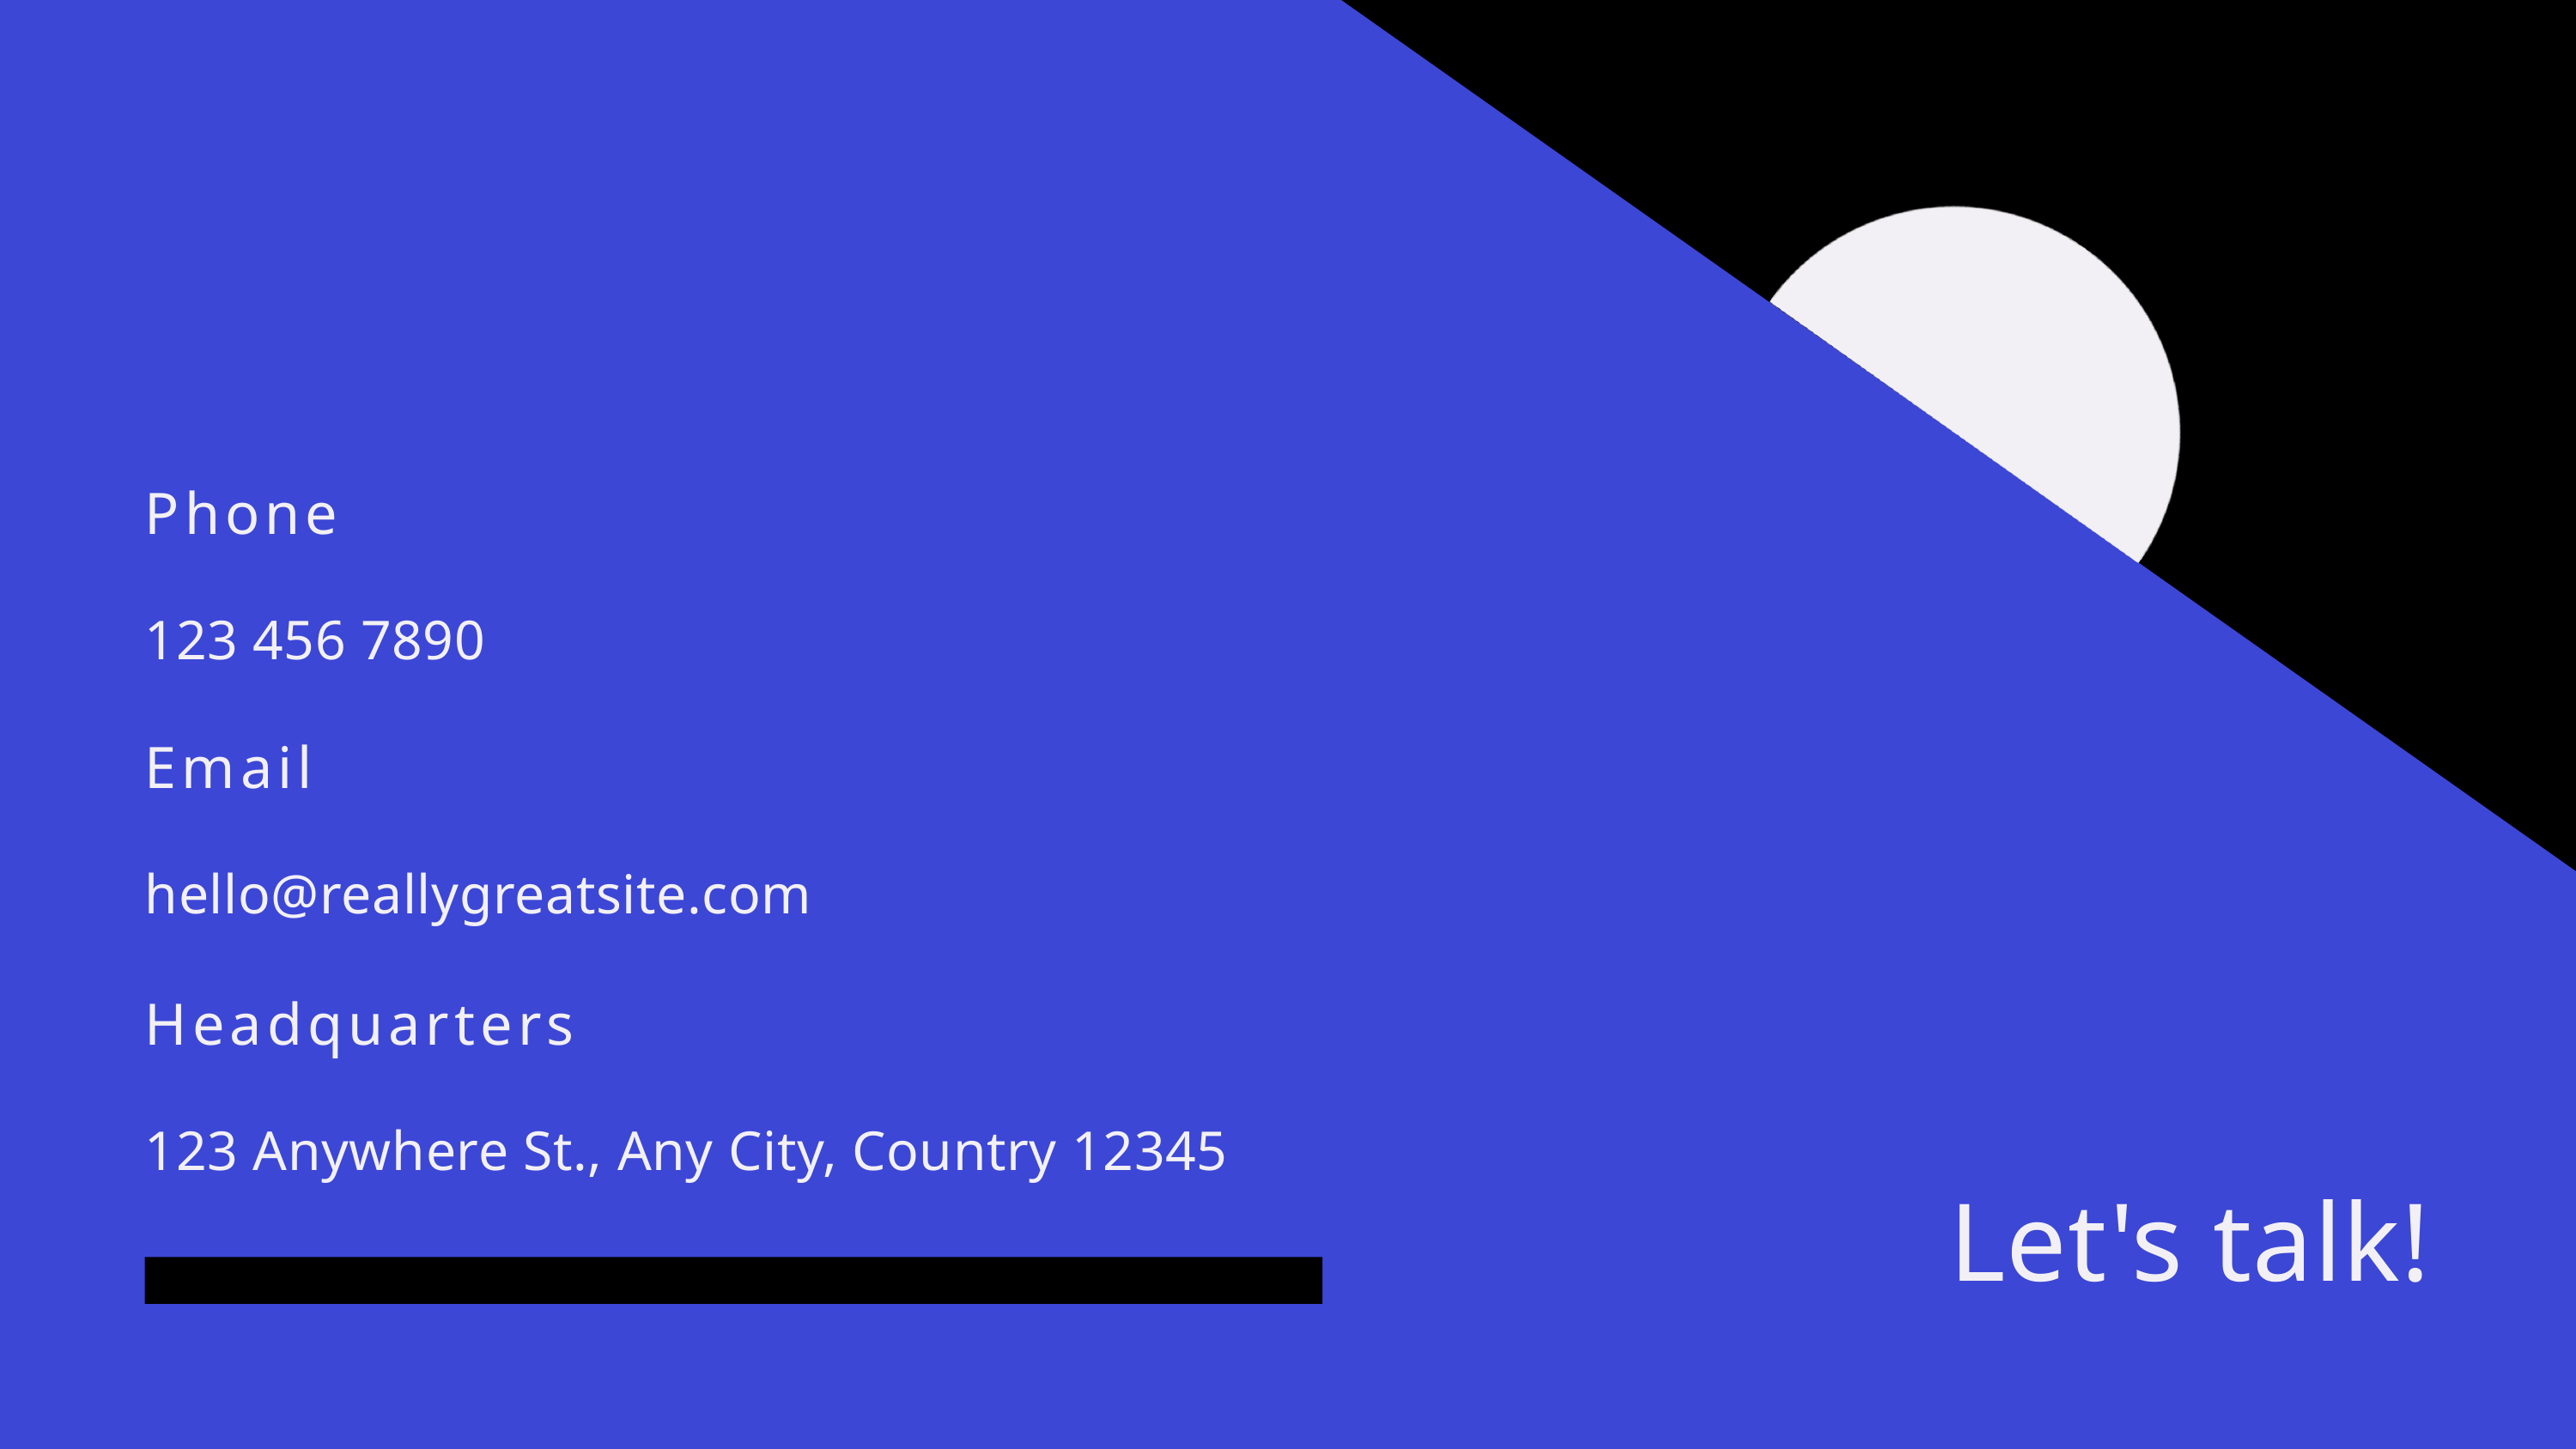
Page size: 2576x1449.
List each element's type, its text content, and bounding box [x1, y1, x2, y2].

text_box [144, 474, 1316, 1175]
text_box [144, 1257, 1323, 1304]
text_box Let's talk! [1456, 1173, 2432, 1303]
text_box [1340, 0, 2576, 871]
picture [1792, 227, 2245, 453]
